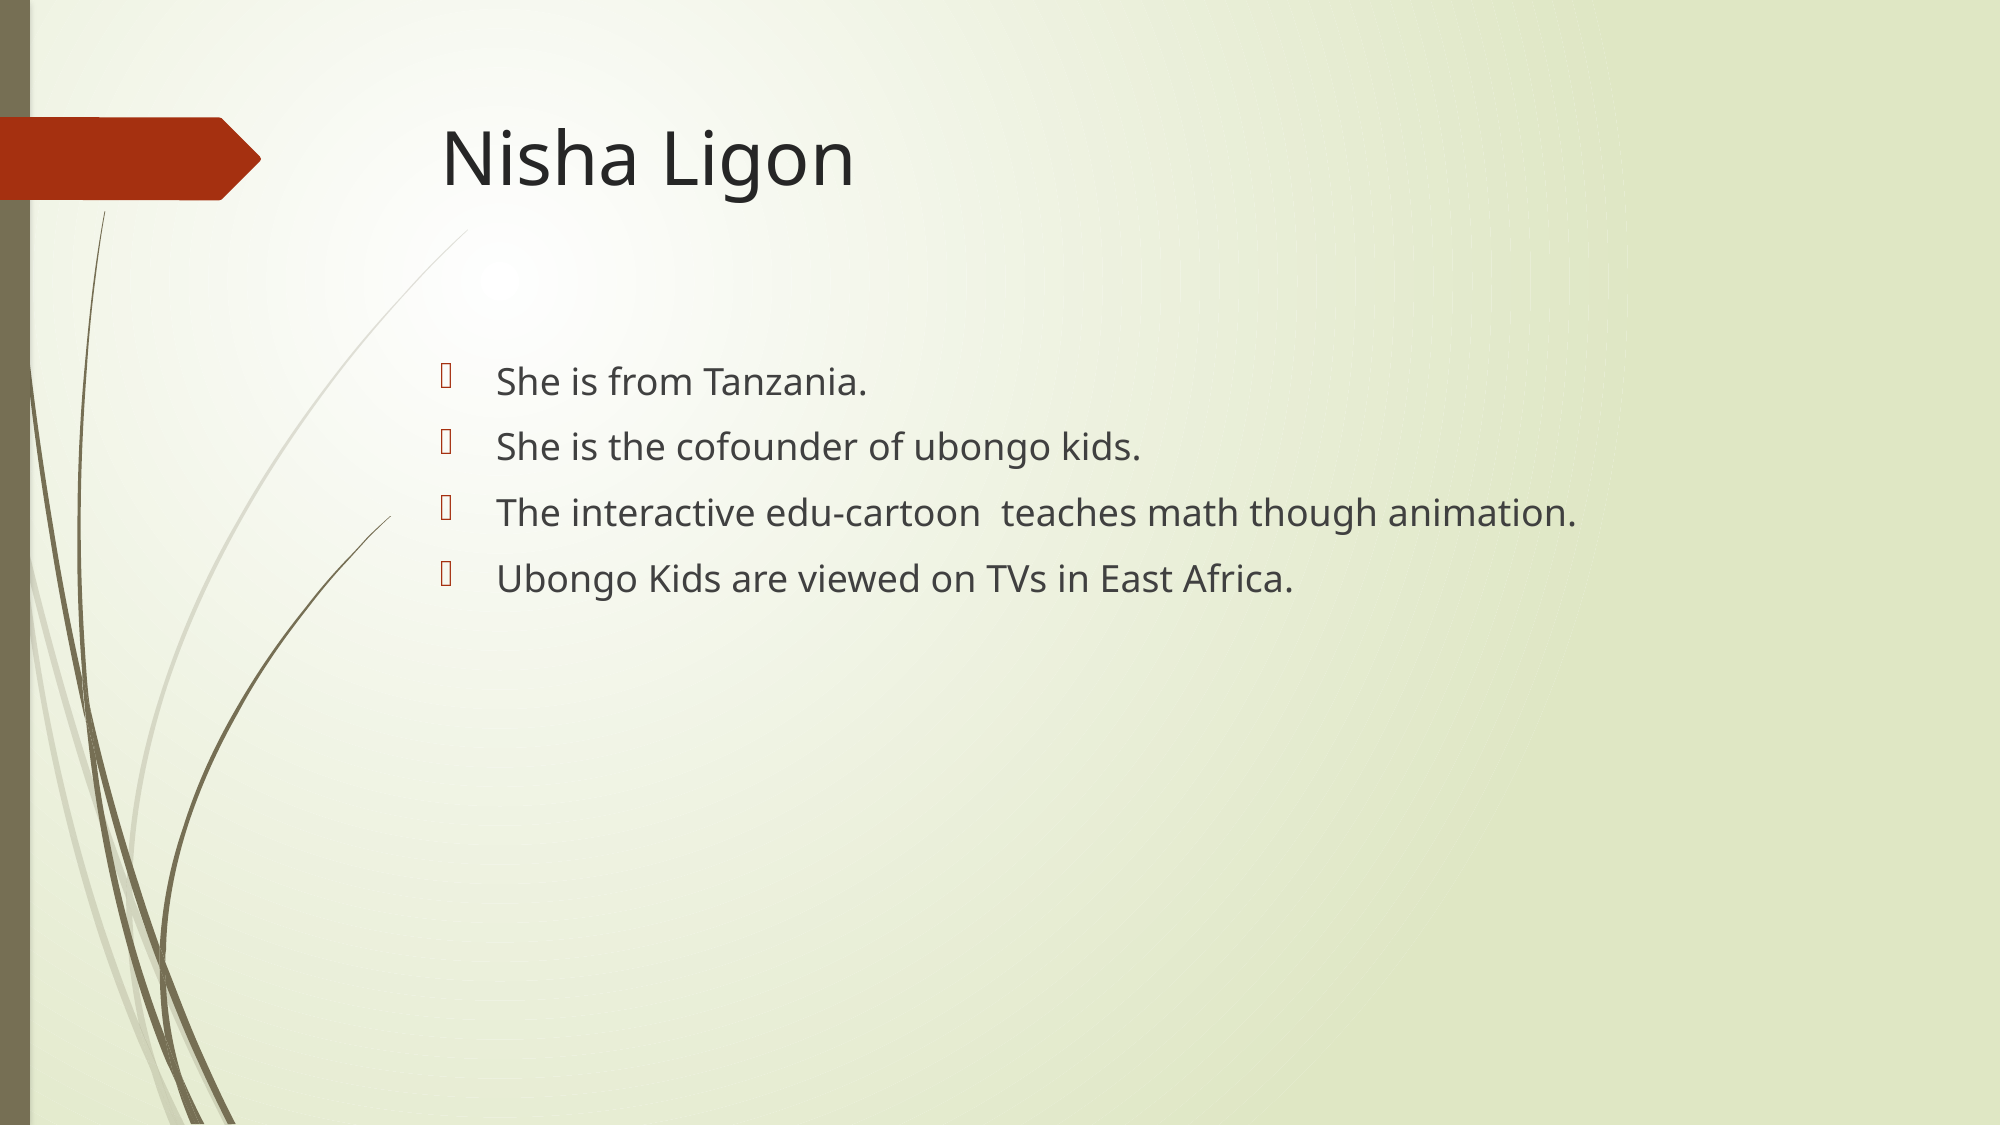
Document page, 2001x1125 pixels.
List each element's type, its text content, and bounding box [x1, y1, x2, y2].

title Nisha Ligon [425, 102, 1888, 313]
list She is from Tanzania. She is the cofounder of ubongo kids. The interactive edu-cartoon teaches math though animation. Ubongo Kids are viewed on TVs in East Africa. [424, 350, 1888, 970]
